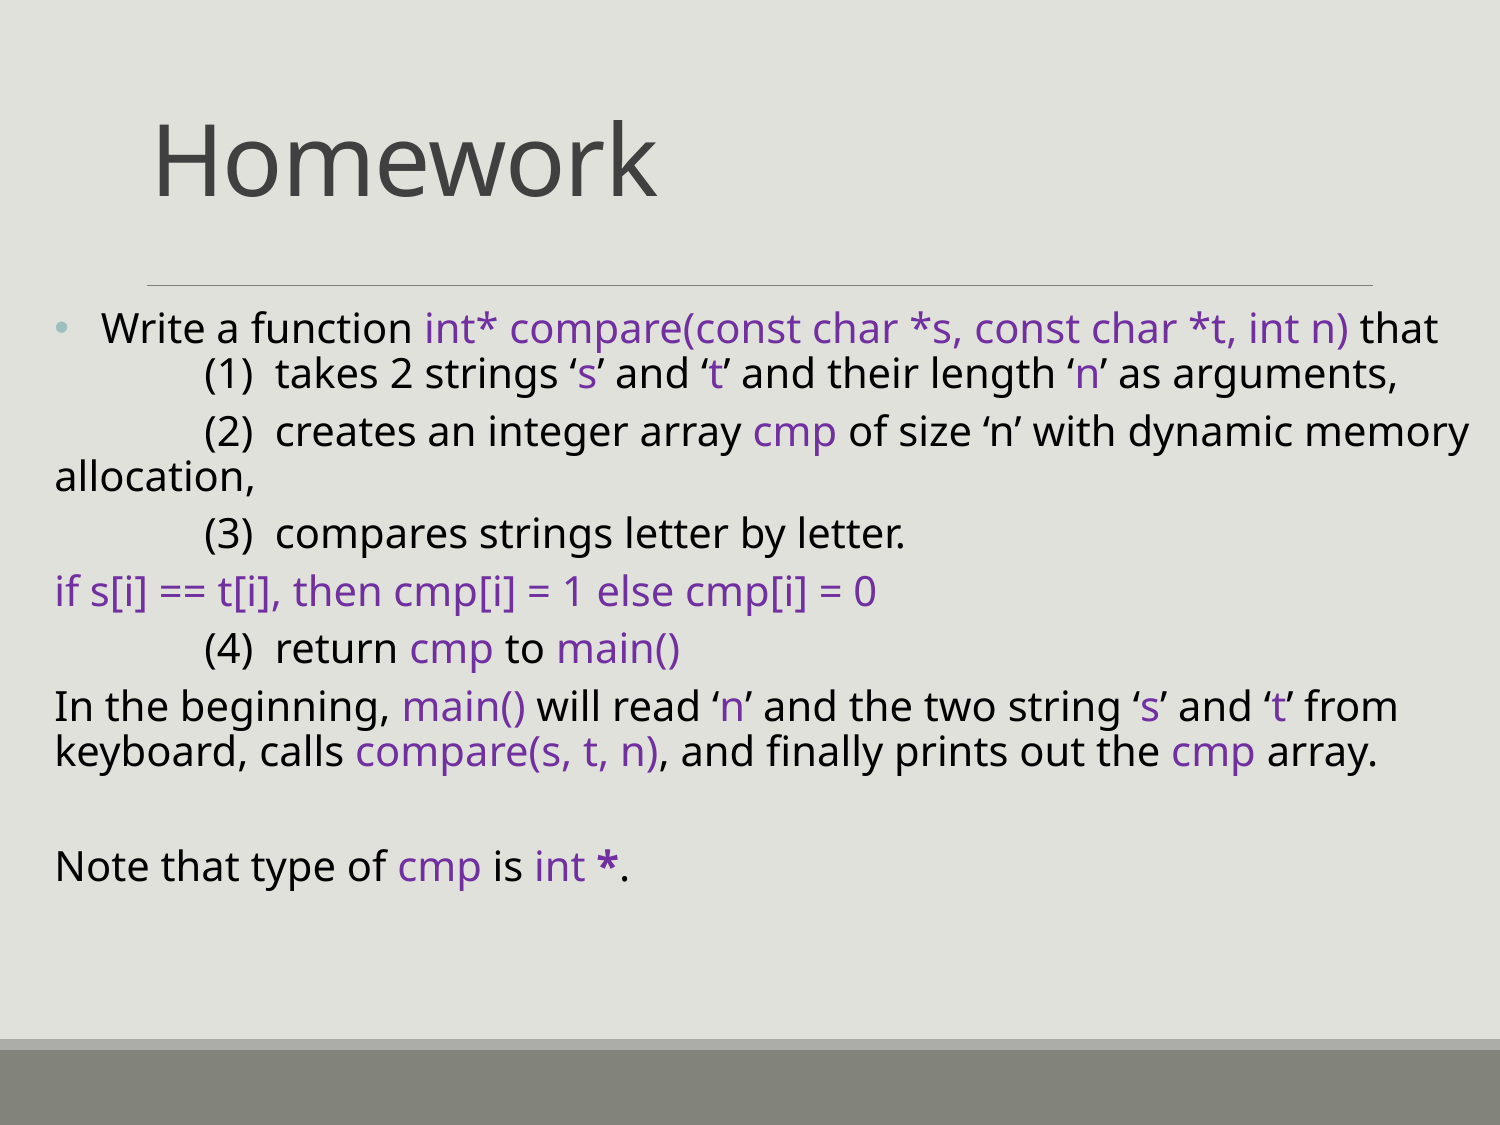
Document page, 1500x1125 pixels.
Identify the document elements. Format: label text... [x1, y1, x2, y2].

text_box Write a function int* compare(const char *s, const char *t, int n) that (1) takes 2 strings ‘s’ and ‘t’ and their length ‘n’ as arguments, (2) creates an integer array cmp of size ‘n’ with dynamic memory allocation, (3) compares strings letter by letter. if s[i] == t[i], then cmp[i] = 1 else cmp[i] = 0 (4) return cmp to main() In the beginning, main() will read ‘n’ and the two string ‘s’ and ‘t’ from keyboard, calls compare(s, t, n), and finally prints out the cmp array. Note that type of cmp is int *. [25, 299, 1500, 994]
title Homework [135, 47, 1373, 285]
